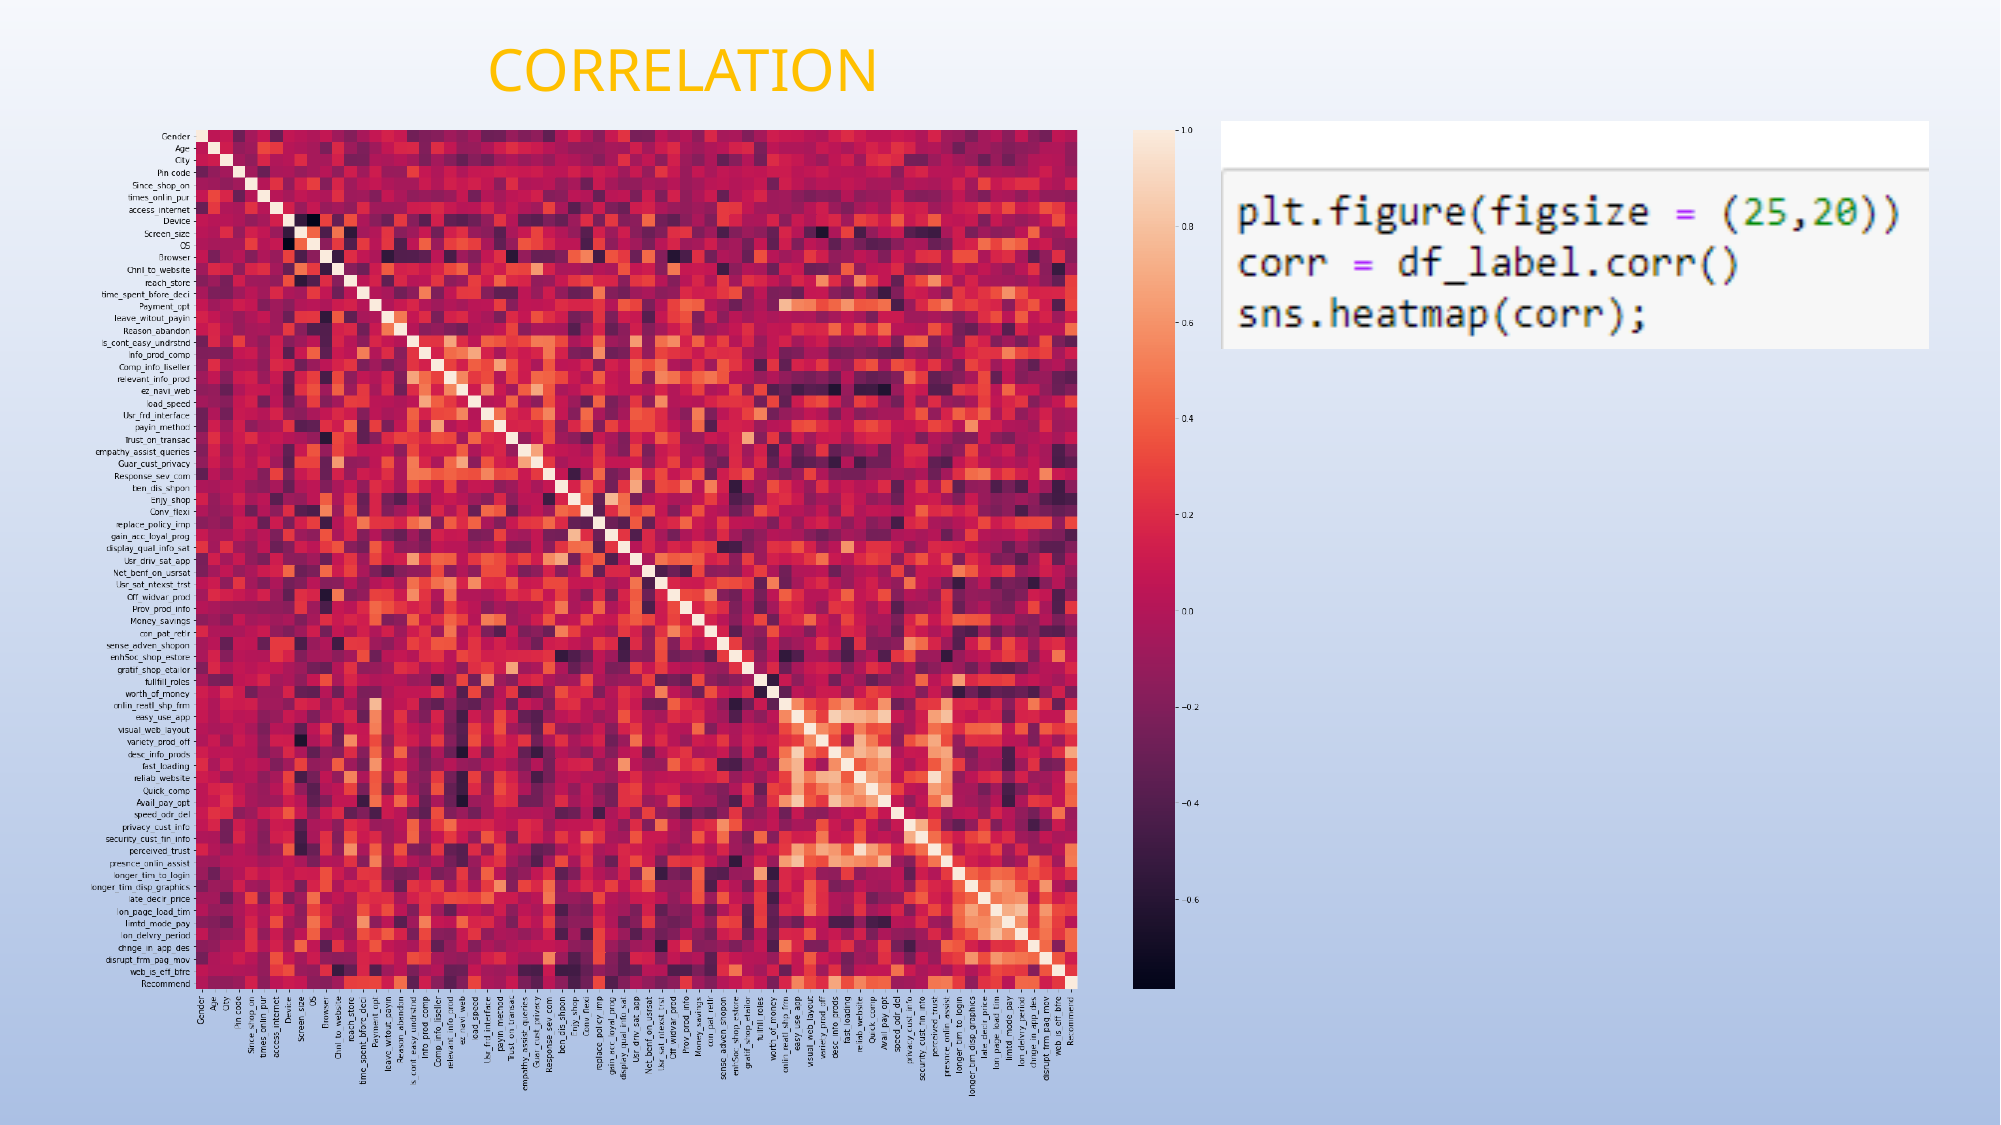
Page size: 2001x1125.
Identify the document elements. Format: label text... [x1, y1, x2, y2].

picture [1221, 121, 1929, 349]
picture [84, 121, 1205, 1100]
text_box CORRELATION [473, 25, 1407, 111]
